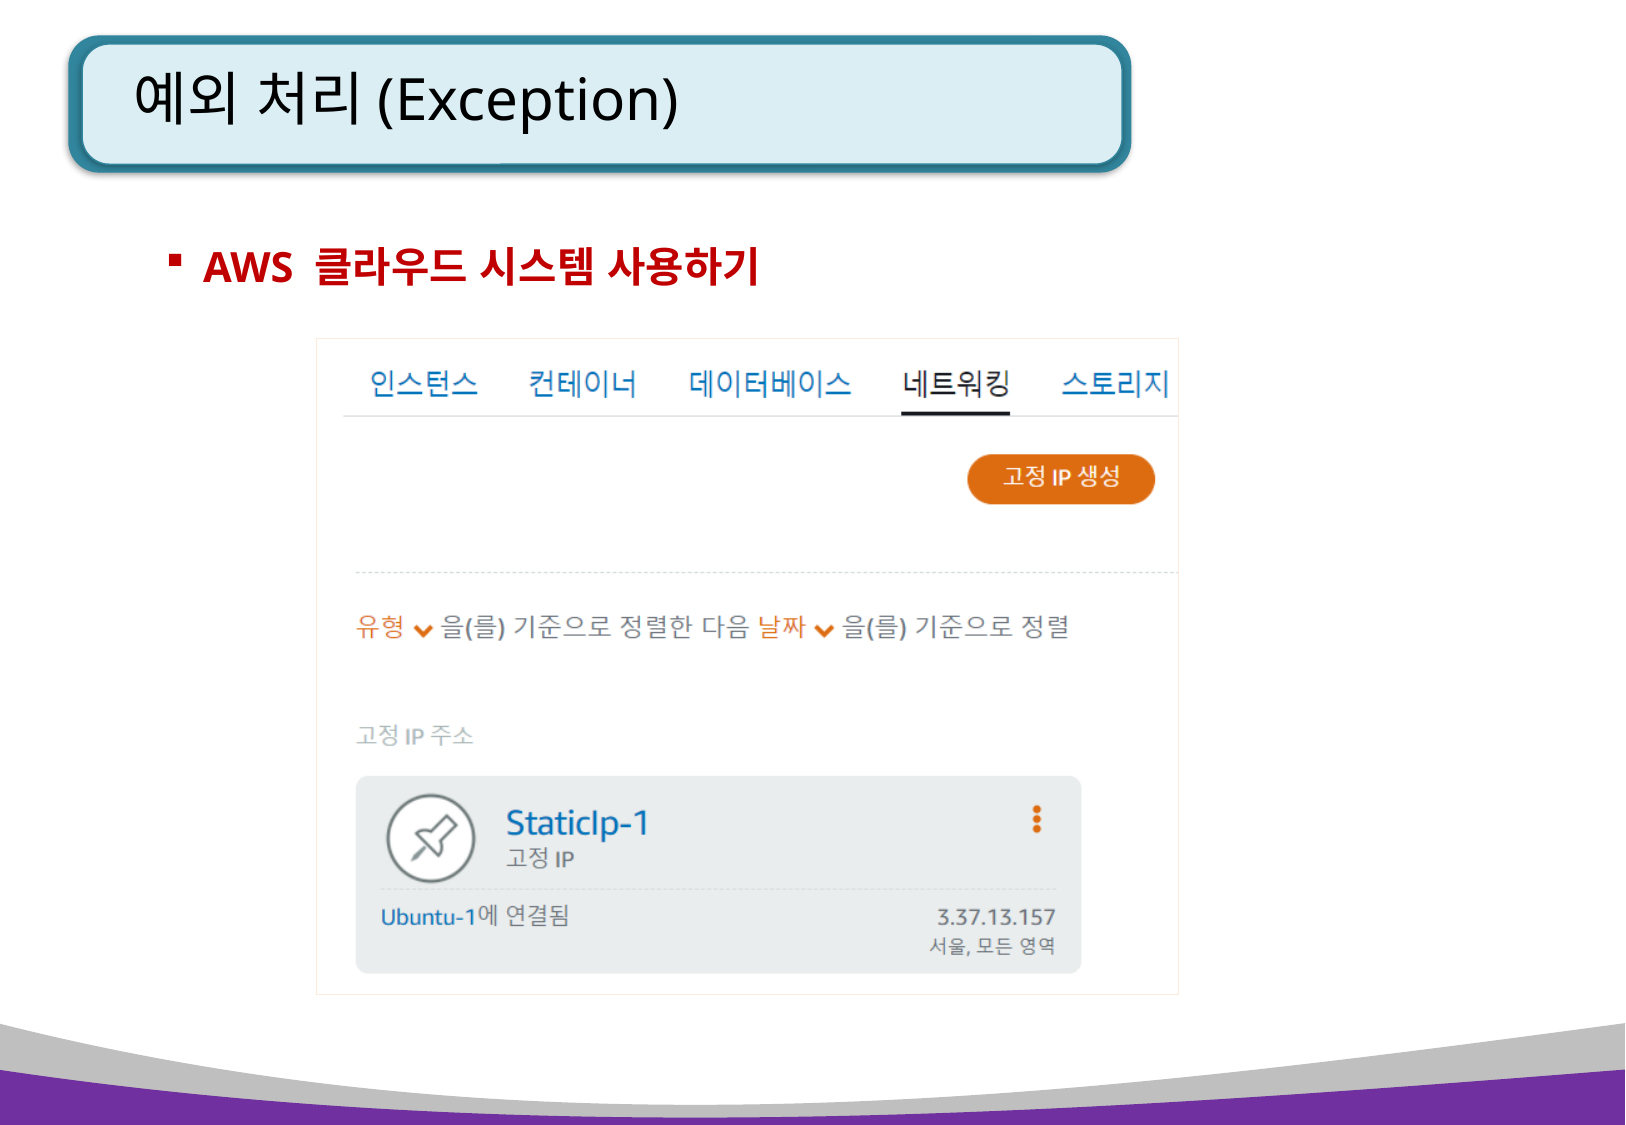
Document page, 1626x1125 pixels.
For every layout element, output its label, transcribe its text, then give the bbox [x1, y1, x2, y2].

text_box 예외 처리(Exception) [91, 54, 1110, 195]
picture [316, 337, 1180, 995]
text_box AWS 클라우드 시스템 사용하기 [150, 208, 1167, 291]
